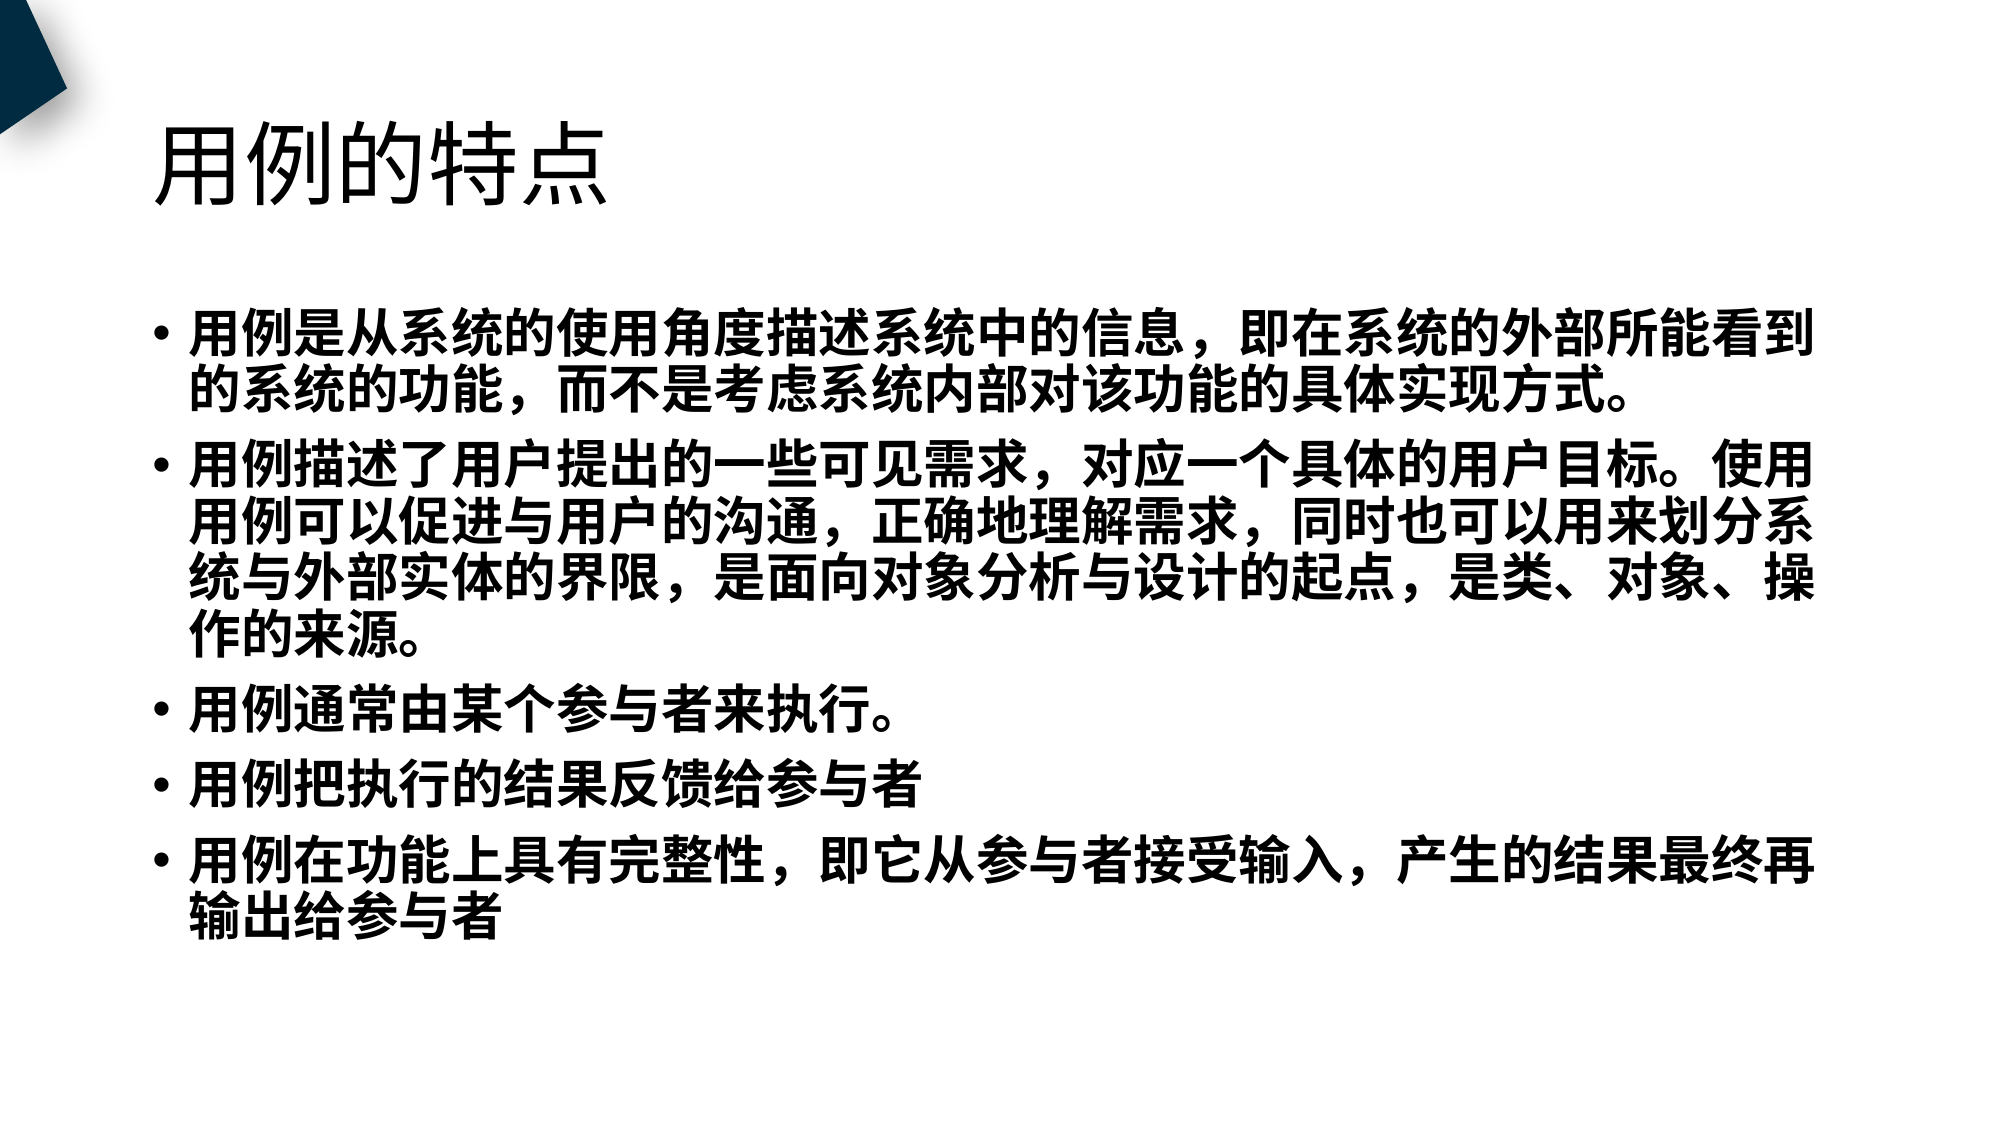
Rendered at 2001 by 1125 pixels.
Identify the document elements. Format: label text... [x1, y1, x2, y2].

text_box [0, 0, 68, 135]
list 用例是从系统的使用角度描述系统中的信息，即在系统的外部所能看到的系统的功能，而不是考虑系统内部对该功能的具体实现方式。 用例描述了用户提出的一些可见需求，对应一个具体的用户目标。使用用例可以促进与用户的沟通，正确地理解需求，同时也可以用来划分系统与外部实体的界限，是面向对象分析与设计的起点，是类、对象、操作的来源。 用例通常由某个参与者来执行。 用例把执行的结果反馈给参与者 用例在功能上具有完整性，即它从参与者接受输入，产生的结果最终再输出给参与者 [137, 299, 1863, 1014]
title 用例的特点 [137, 59, 1863, 278]
